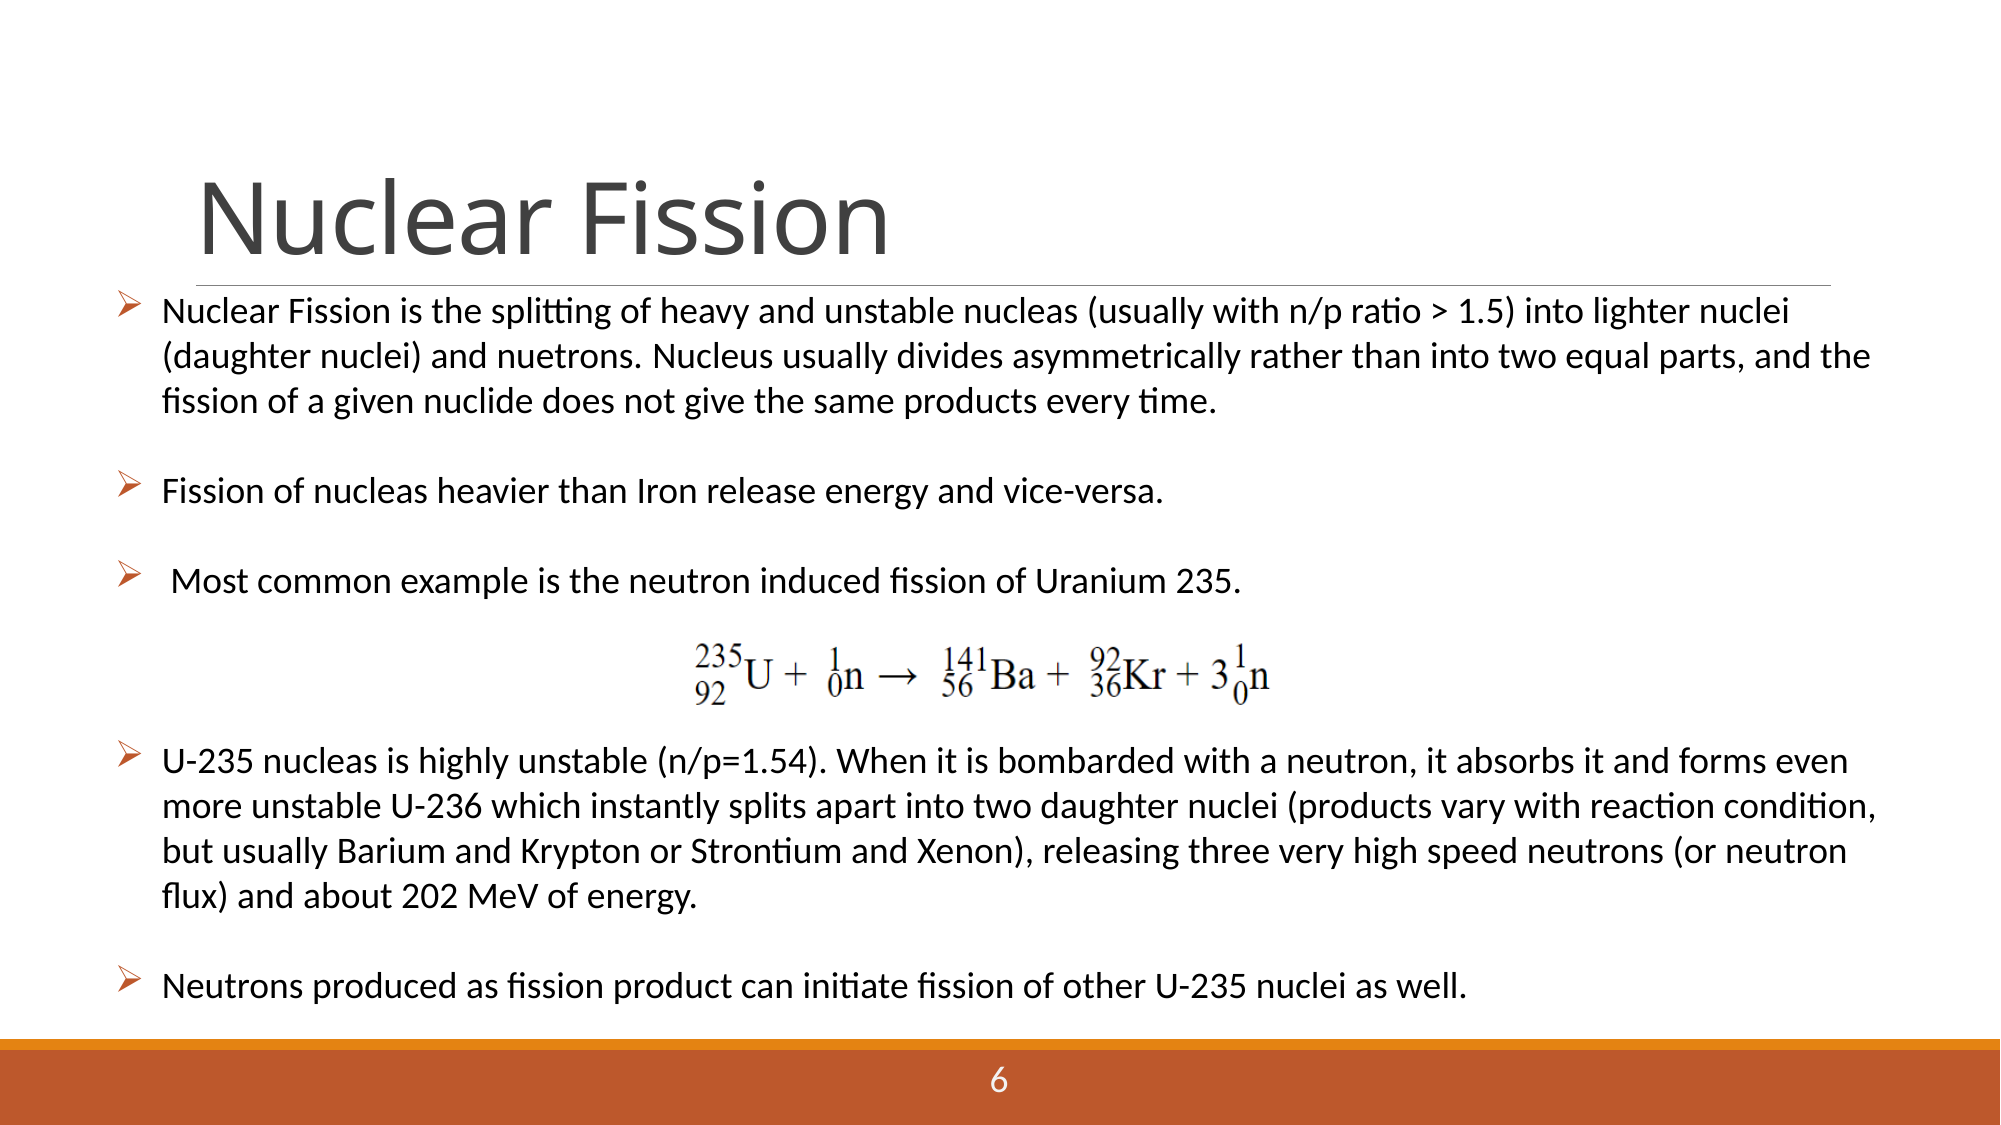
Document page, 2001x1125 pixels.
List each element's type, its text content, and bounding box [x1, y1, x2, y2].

picture [623, 622, 1339, 731]
title Nuclear Fission [180, 44, 1830, 278]
text_box Nuclear Fission is the splitting of heavy and unstable nucleas (usually with n/p ratio > 1.5) into lighter nuclei (daughter nuclei) and nuetrons. Nucleus usually divides asymmetrically rather than into two equal parts, and the fission of a given nuclide does not give the same products every time. Fission of nucleas heavier than Iron release energy and vice-versa. Most common example is the neutron induced fission of Uranium 235. U-235 nucleas is highly unstable (n/p=1.54). When it is bombarded with a neutron, it absorbs it and forms even more unstable U-236 which instantly splits apart into two daughter nuclei (products vary with reaction condition, but usually Barium and Krypton or Strontium and Xenon), releasing three very high speed neutrons (or neutron flux) and about 202 MeV of energy. Neutrons produced as fission product can initiate fission of other U-235 nuclei as well. [100, 278, 1900, 1014]
text_box 6 [974, 1047, 1032, 1107]
